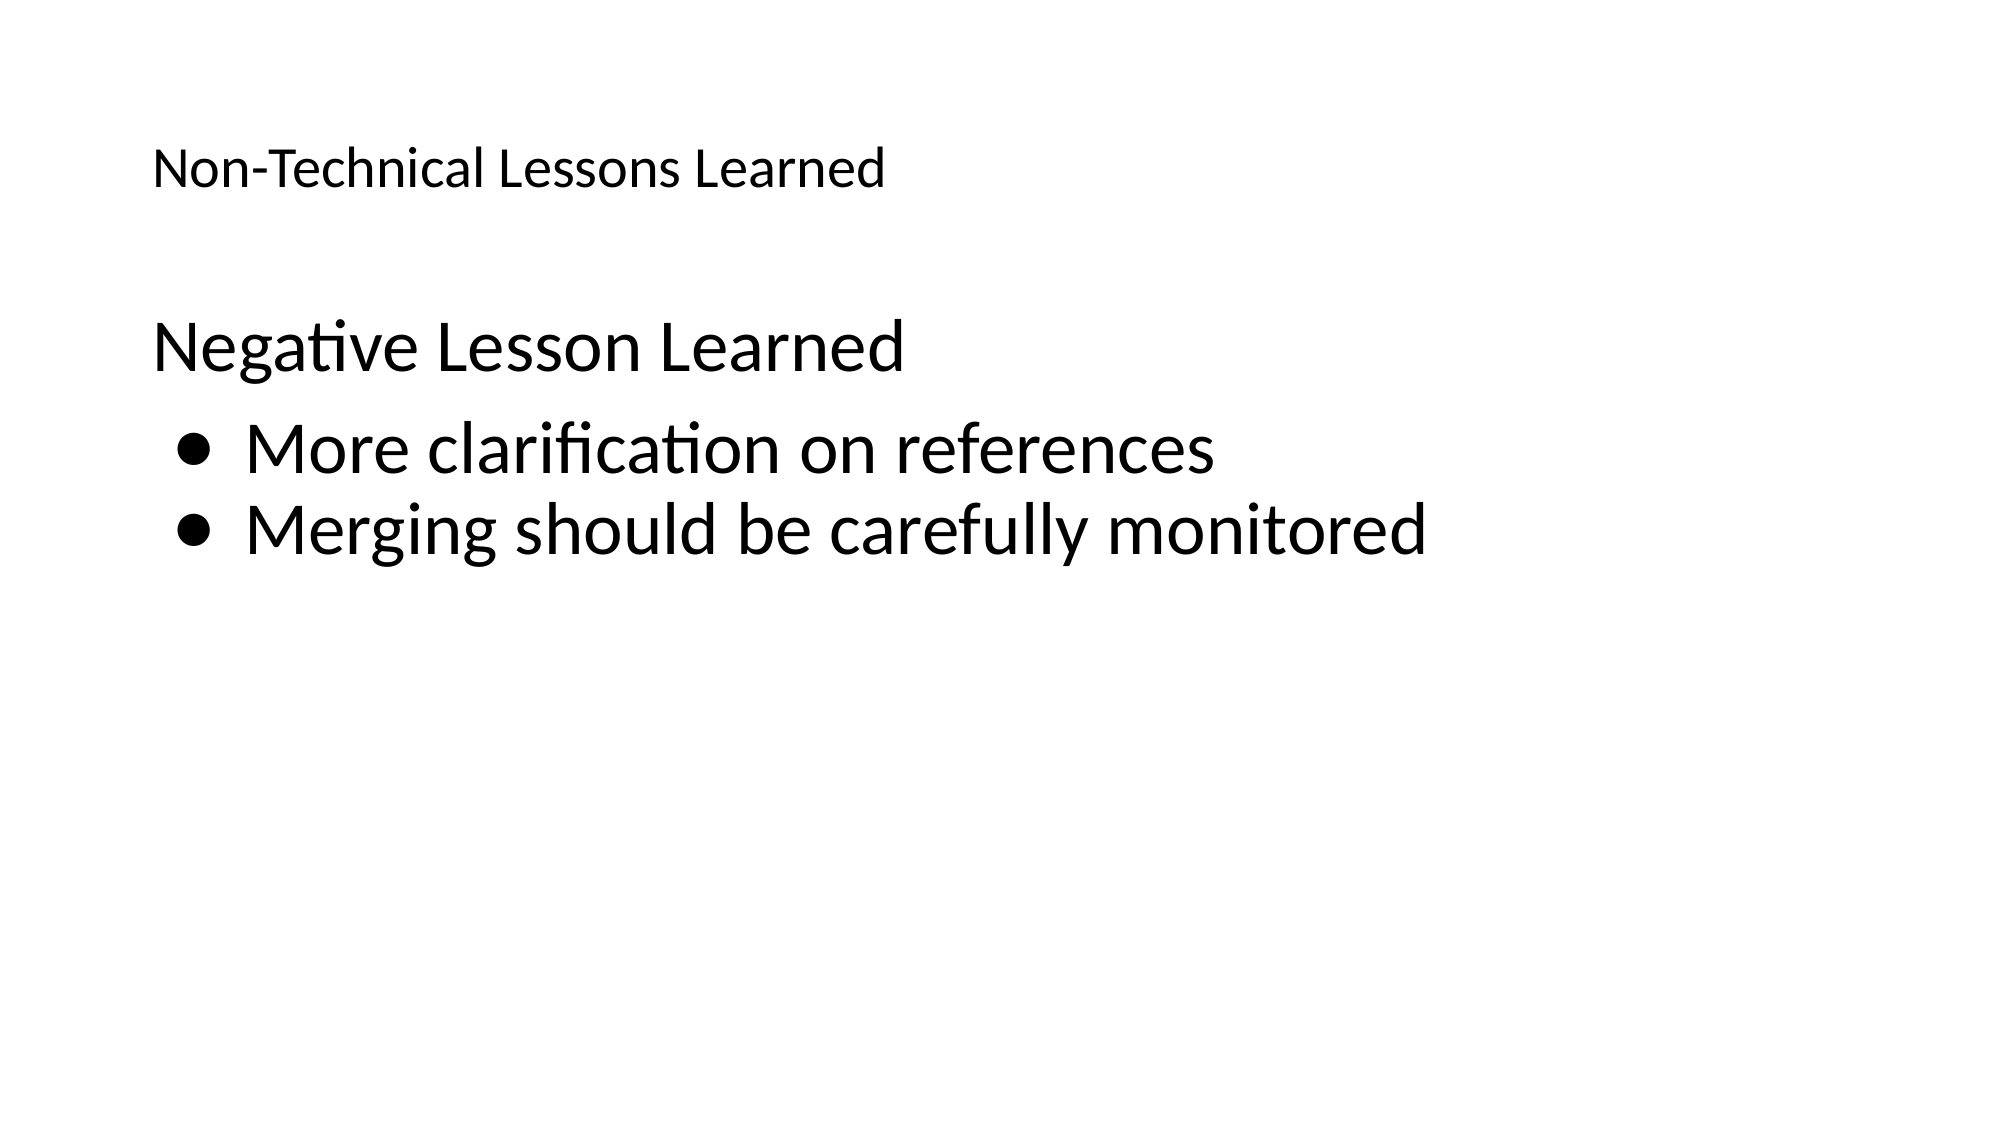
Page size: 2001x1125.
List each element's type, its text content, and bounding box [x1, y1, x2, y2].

list Negative Lesson Learned More clarification on references Merging should be carefully monitored [137, 299, 1863, 1014]
title Non-Technical Lessons Learned [137, 59, 1863, 278]
